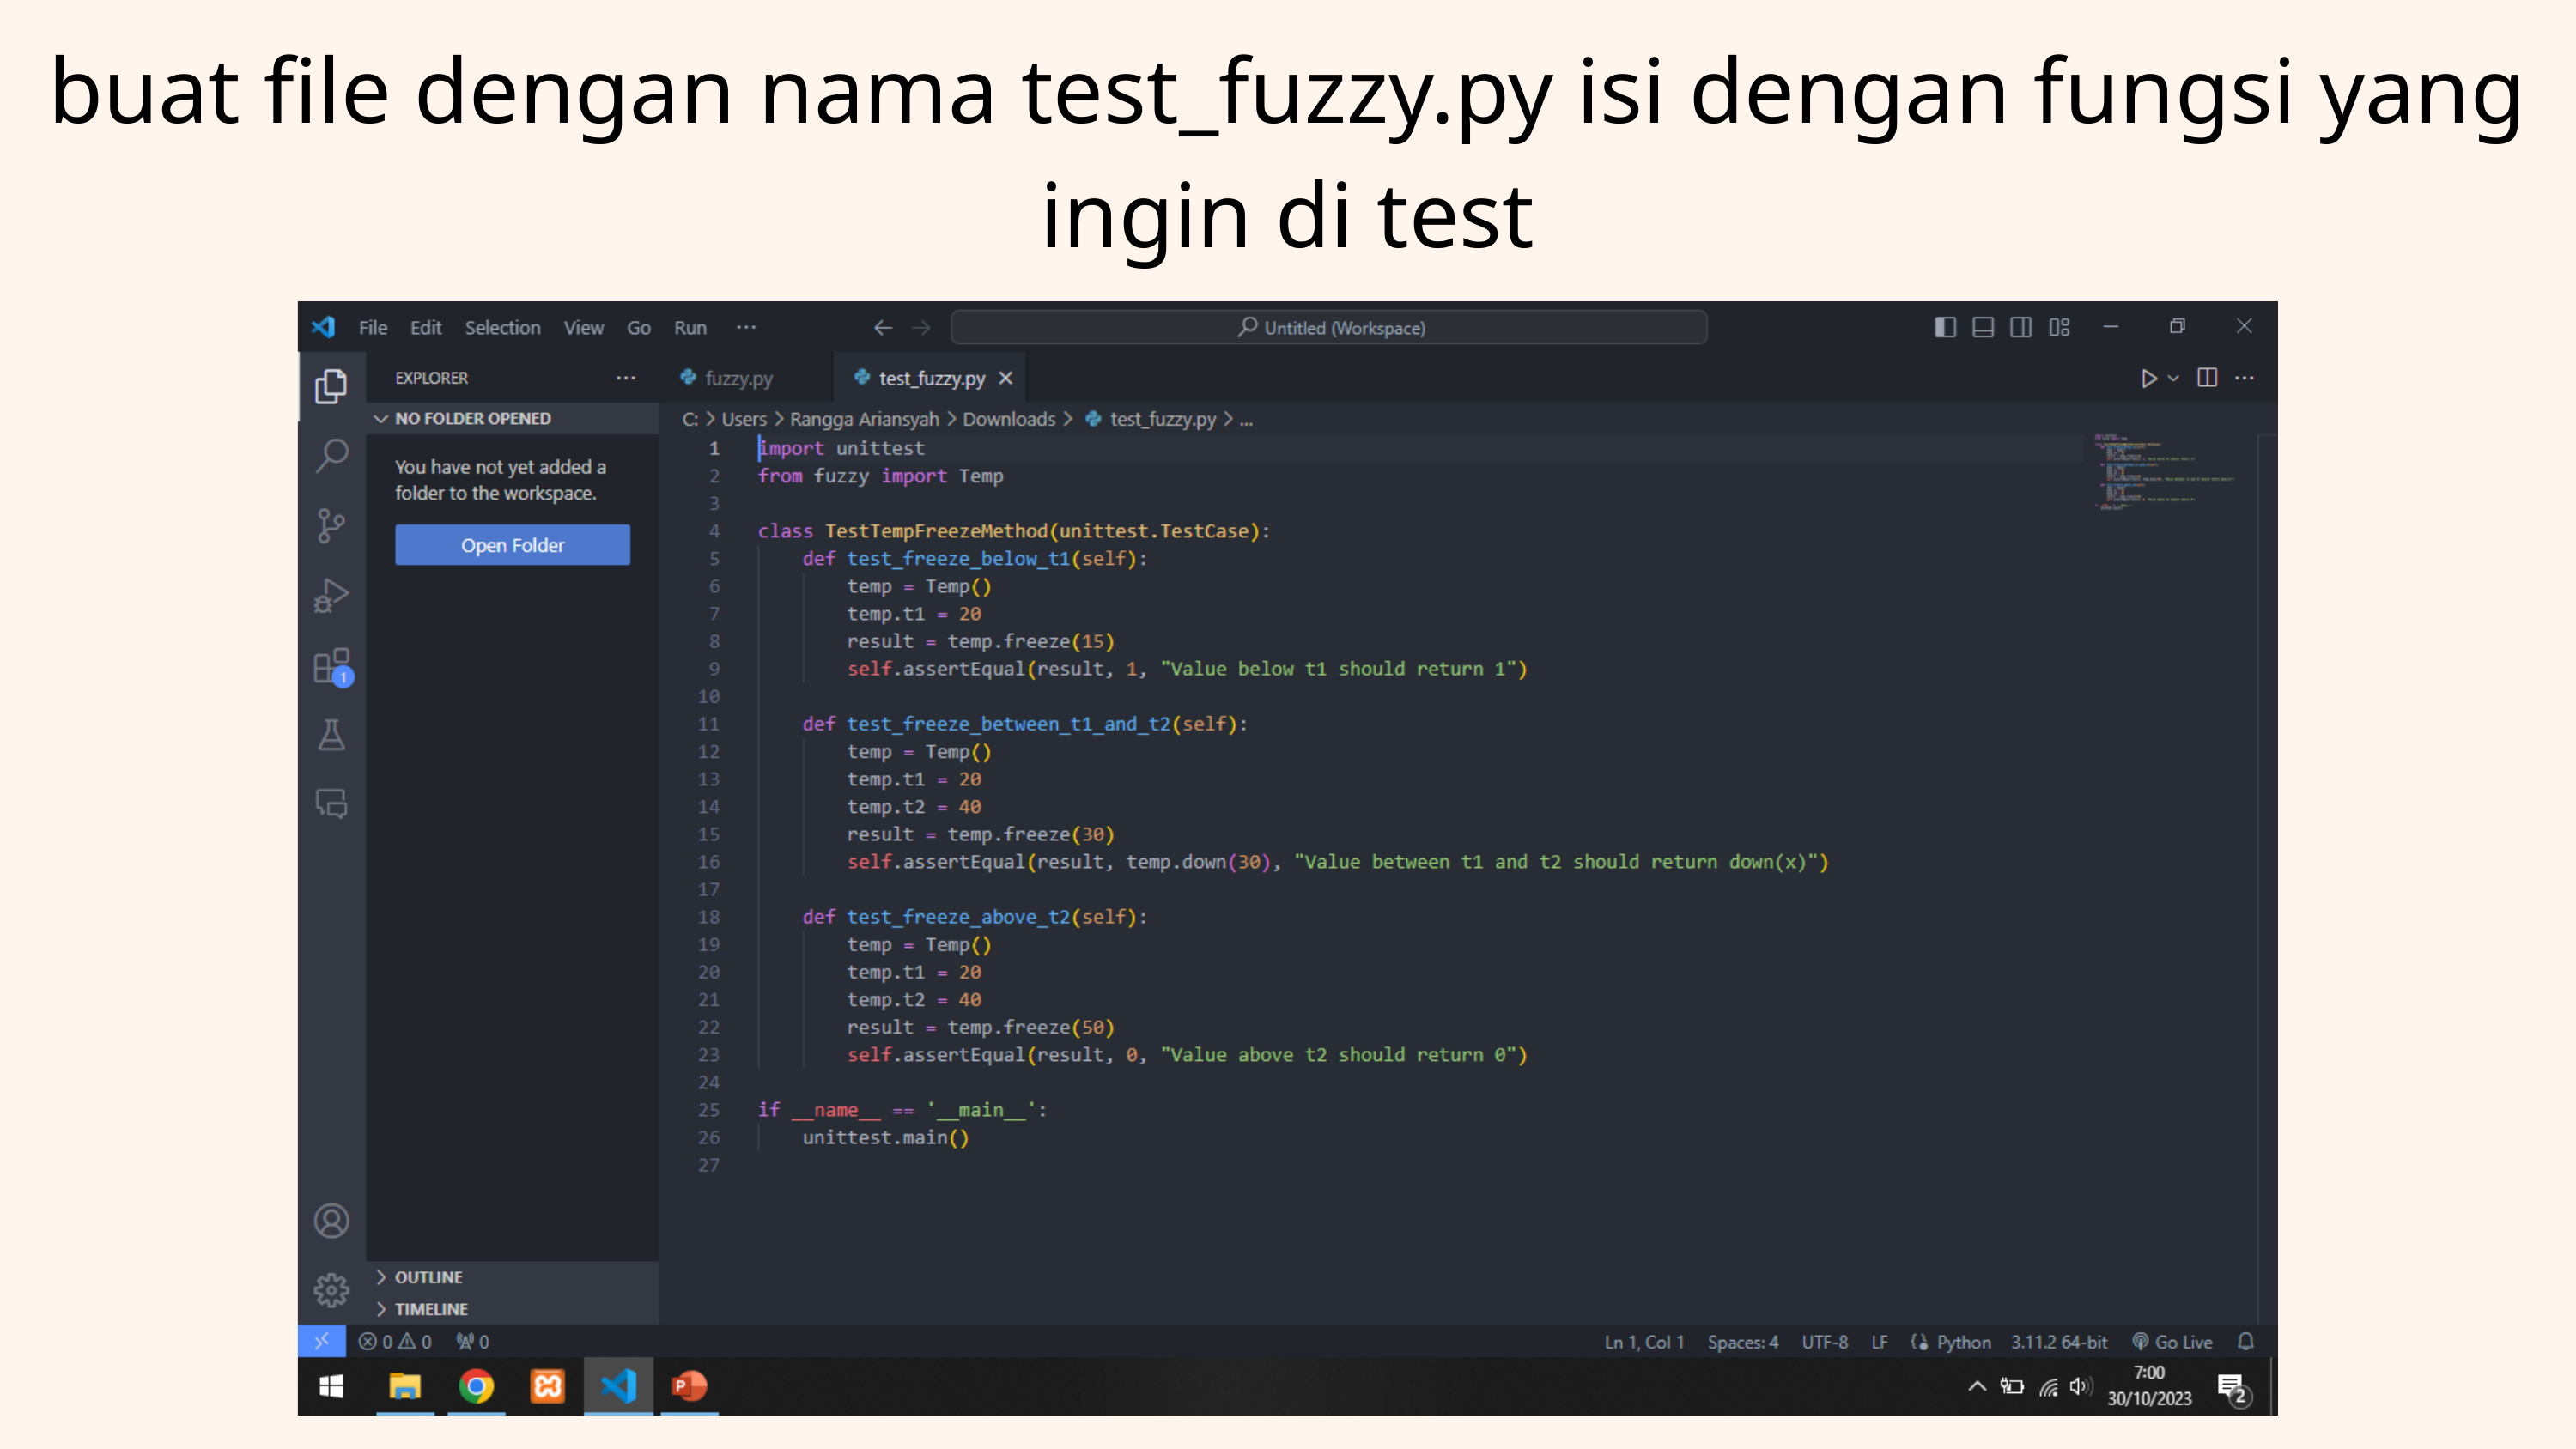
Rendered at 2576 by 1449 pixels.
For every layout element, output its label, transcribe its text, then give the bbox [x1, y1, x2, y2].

text_box [297, 301, 2278, 1416]
text_box buat file dengan nama test_fuzzy.py isi dengan fungsi yang ingin di test [0, 15, 2576, 266]
